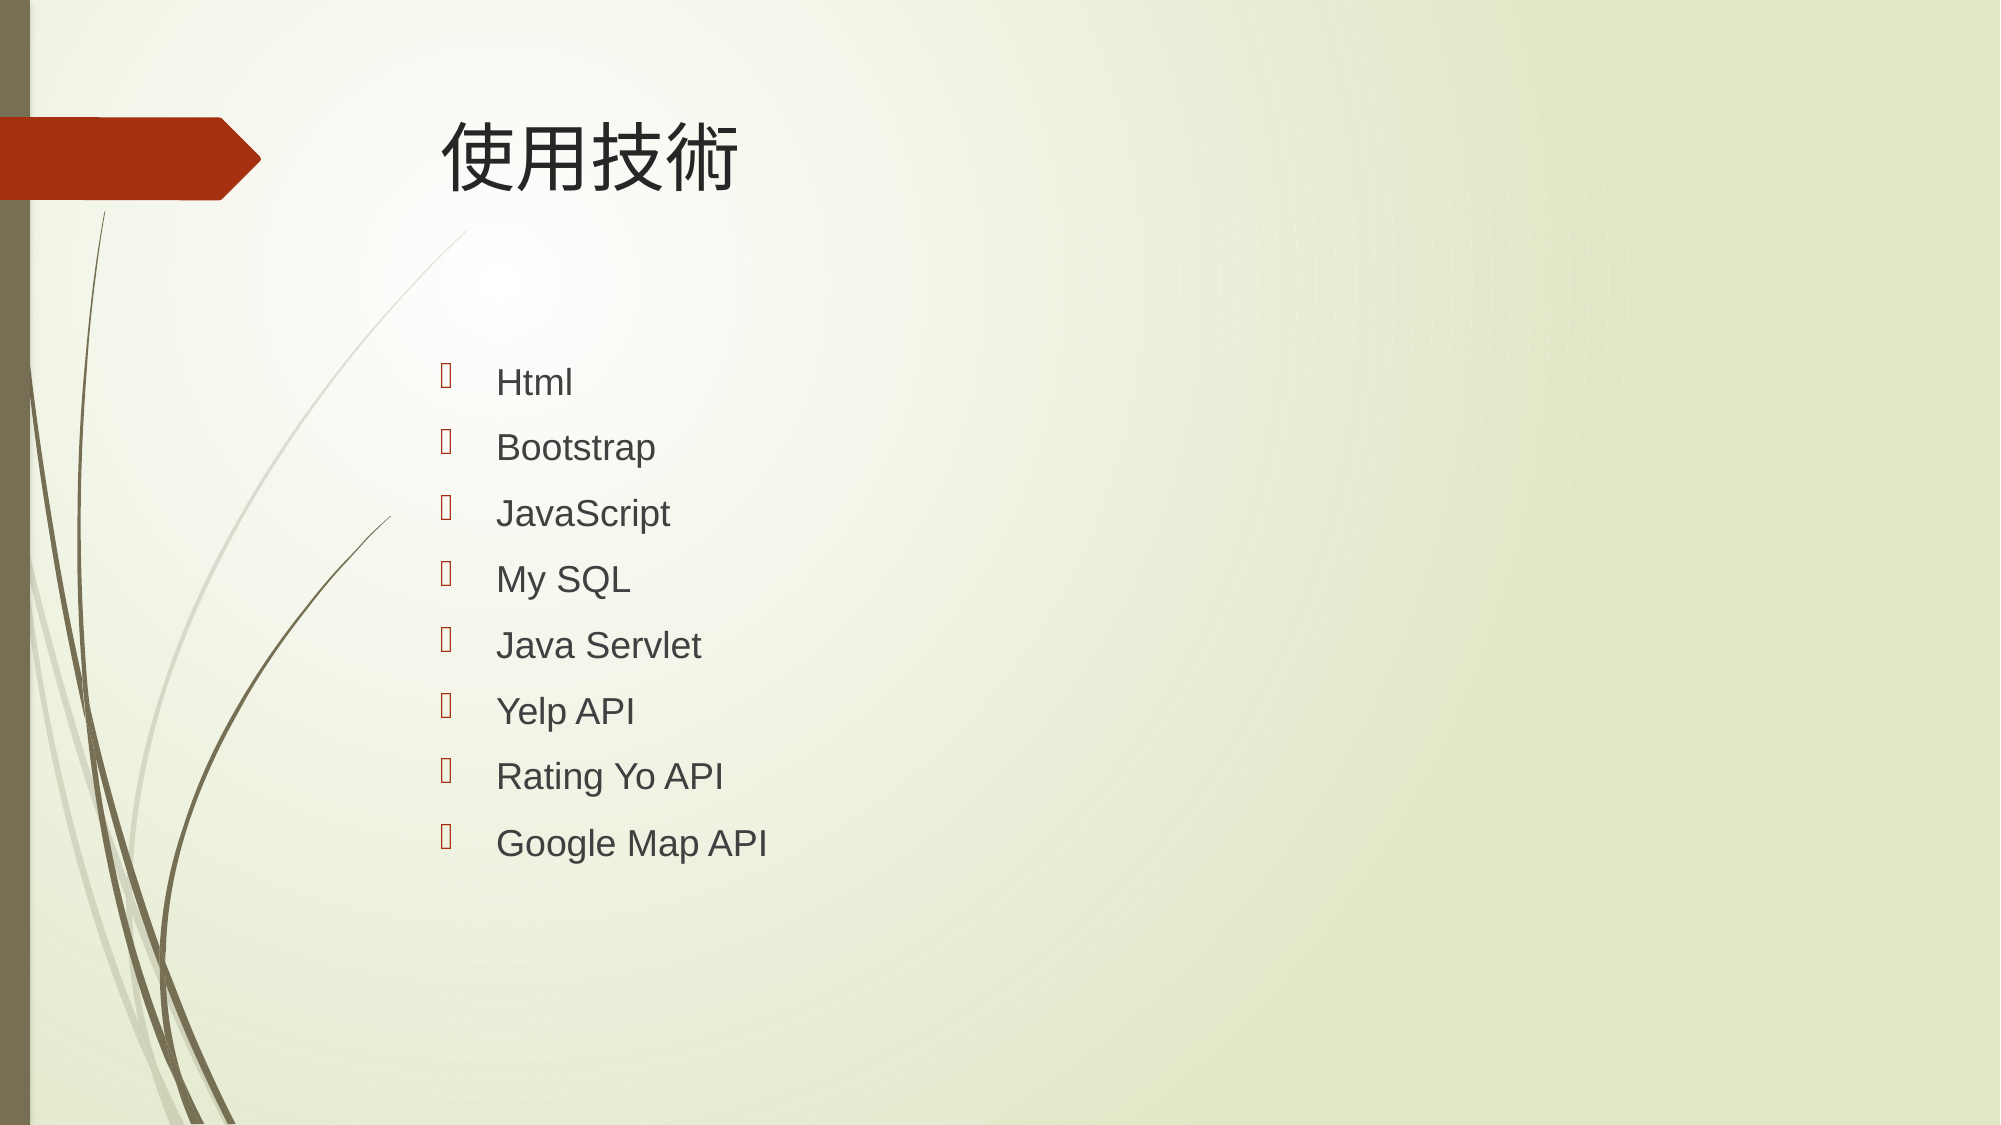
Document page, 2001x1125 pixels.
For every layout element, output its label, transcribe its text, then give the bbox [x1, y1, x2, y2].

list Html Bootstrap JavaScript My SQL Java Servlet Yelp API Rating Yo API Google Map API [424, 350, 1888, 970]
title 使用技術 [425, 102, 1888, 313]
